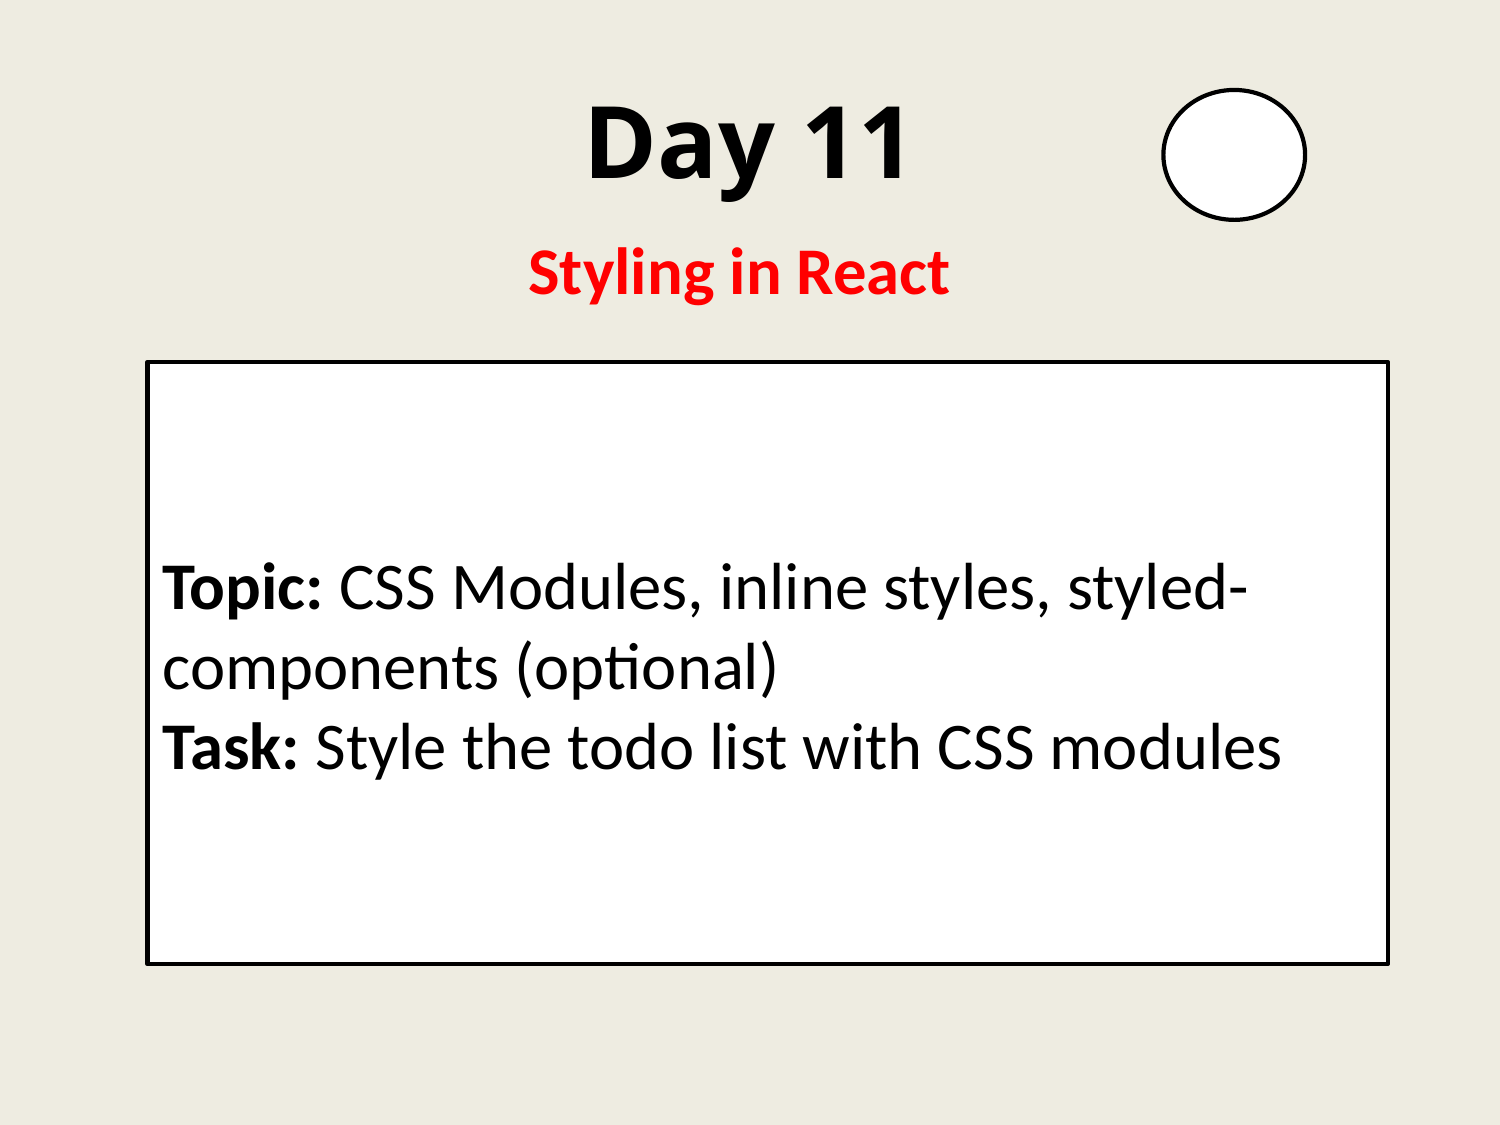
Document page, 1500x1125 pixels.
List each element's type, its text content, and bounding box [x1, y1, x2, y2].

title Day 11 [75, 45, 1425, 233]
text_box [1161, 87, 1308, 222]
list Styling in React [64, 219, 1415, 327]
text_box Topic: CSS Modules, inline styles, styled-components (optional) Task: Style the todo list with CSS modules [145, 360, 1390, 966]
